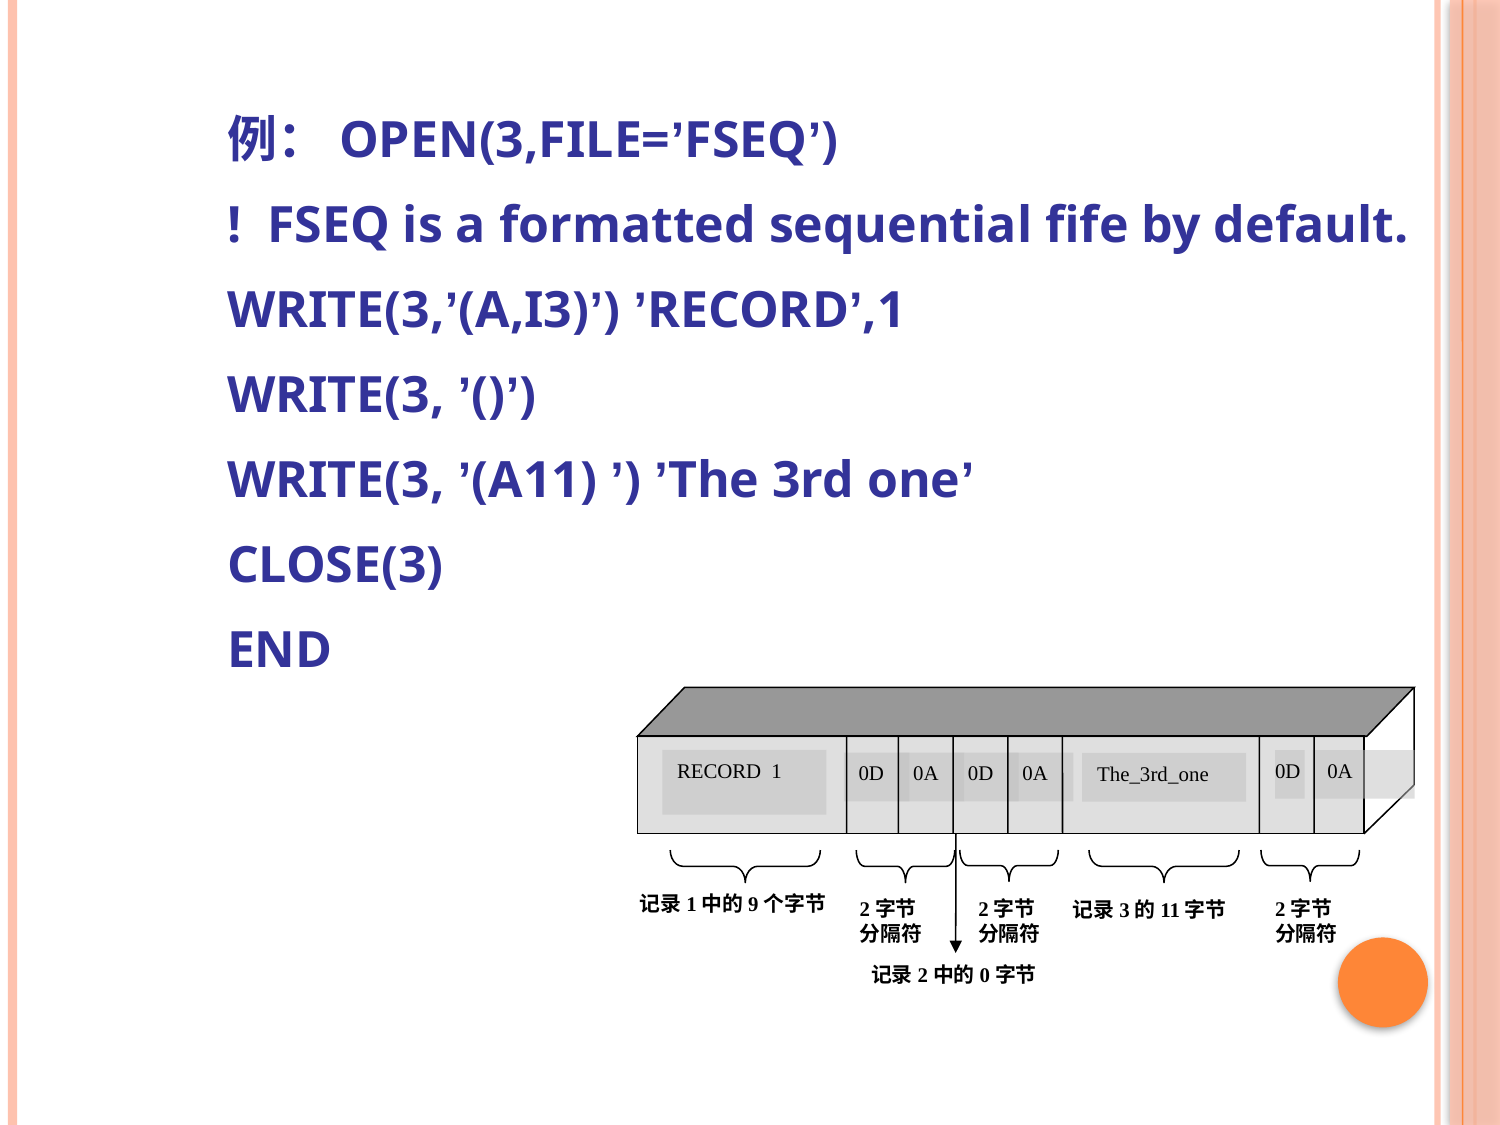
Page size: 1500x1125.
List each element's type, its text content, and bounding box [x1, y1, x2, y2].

text_box 记录1中的9个字节 [624, 883, 844, 933]
text_box 2字节 分隔符 [963, 892, 1065, 954]
text_box [952, 892, 962, 954]
text_box 2字节 分隔符 [844, 892, 952, 973]
text_box 2字节 分隔符 [1260, 892, 1368, 973]
text_box 例：OPEN(3,FILE=’FSEQ’) ! FSEQ is a formatted sequential fife by default. WRITE(3,’(A,I3)’) ’RECORD’,1 WRITE(3, ’()’) WRITE(3, ’(A11) ’) ’The 3rd one’ CLOSE(3) END [212, 99, 1500, 915]
text_box 记录3的11字节 [1058, 892, 1260, 938]
text_box 记录2中的0字节 [856, 954, 1071, 1004]
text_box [636, 686, 1415, 884]
